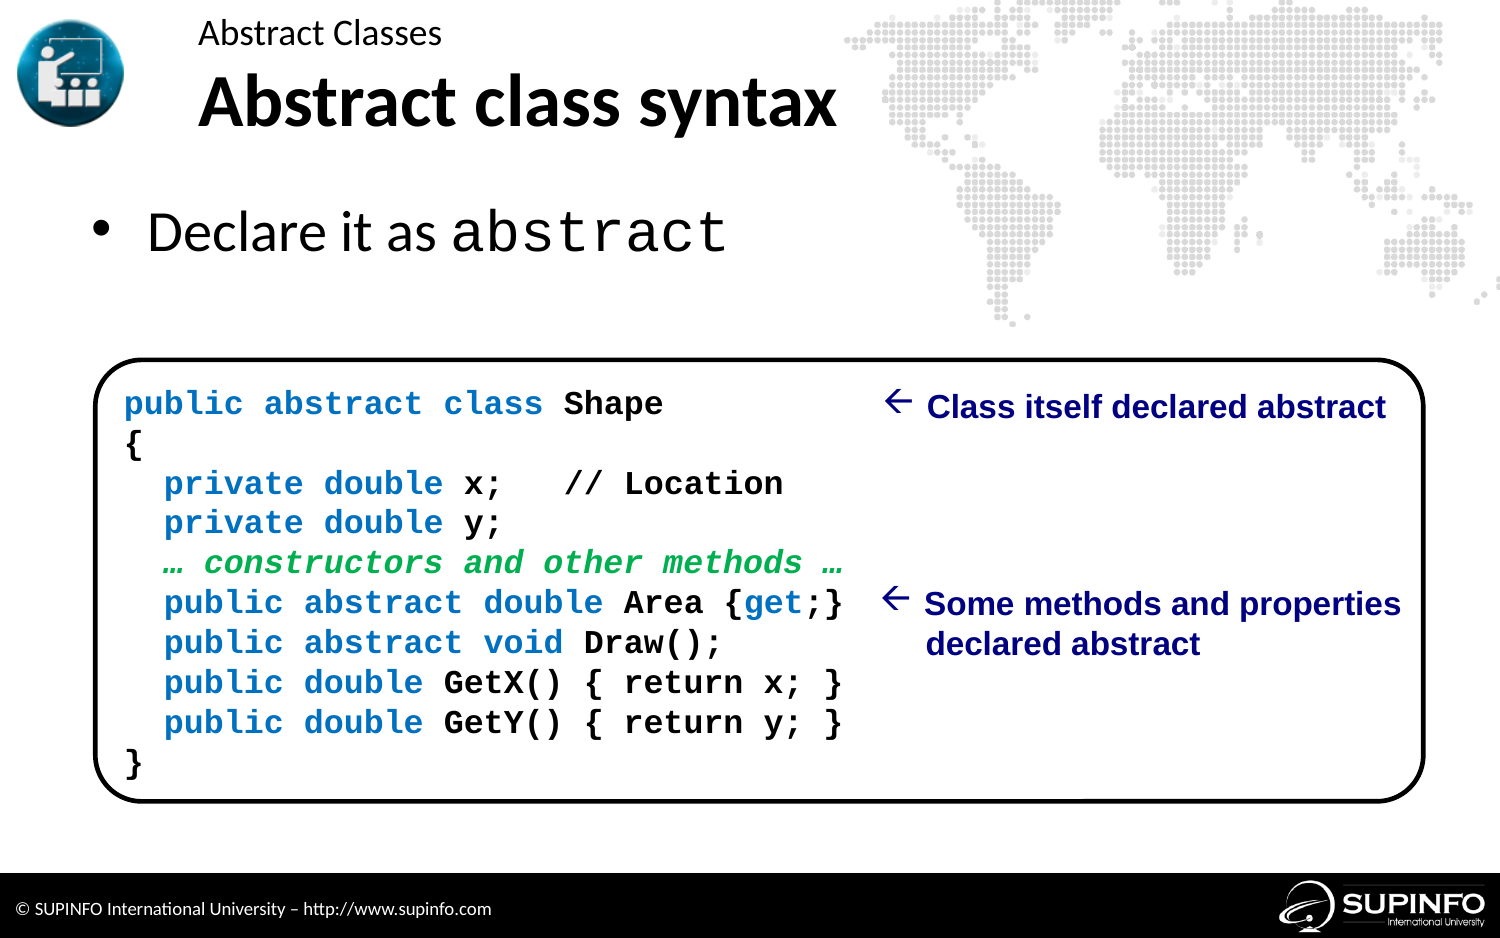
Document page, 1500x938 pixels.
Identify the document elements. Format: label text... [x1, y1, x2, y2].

picture [844, 0, 1500, 327]
text_box Class itself declared abstract [867, 378, 1436, 433]
text_box [419, 28, 450, 90]
text_box Some methods and properties declared abstract [864, 575, 1483, 670]
picture [17, 19, 125, 127]
list Abstract Classes [183, 0, 1459, 56]
text_box public abstract class Shape { private double x; // Location private double y; … constructors and other methods … public abstract double Area {get;} public abstract void Draw(); public double GetX() { return x; } public double GetY() { return y; } } [95, 359, 1424, 802]
picture [1269, 870, 1494, 938]
picture [39, 46, 101, 107]
picture [49, 37, 102, 75]
title Abstract class syntax [183, 56, 1459, 138]
list Declare it as abstract [76, 185, 1436, 880]
